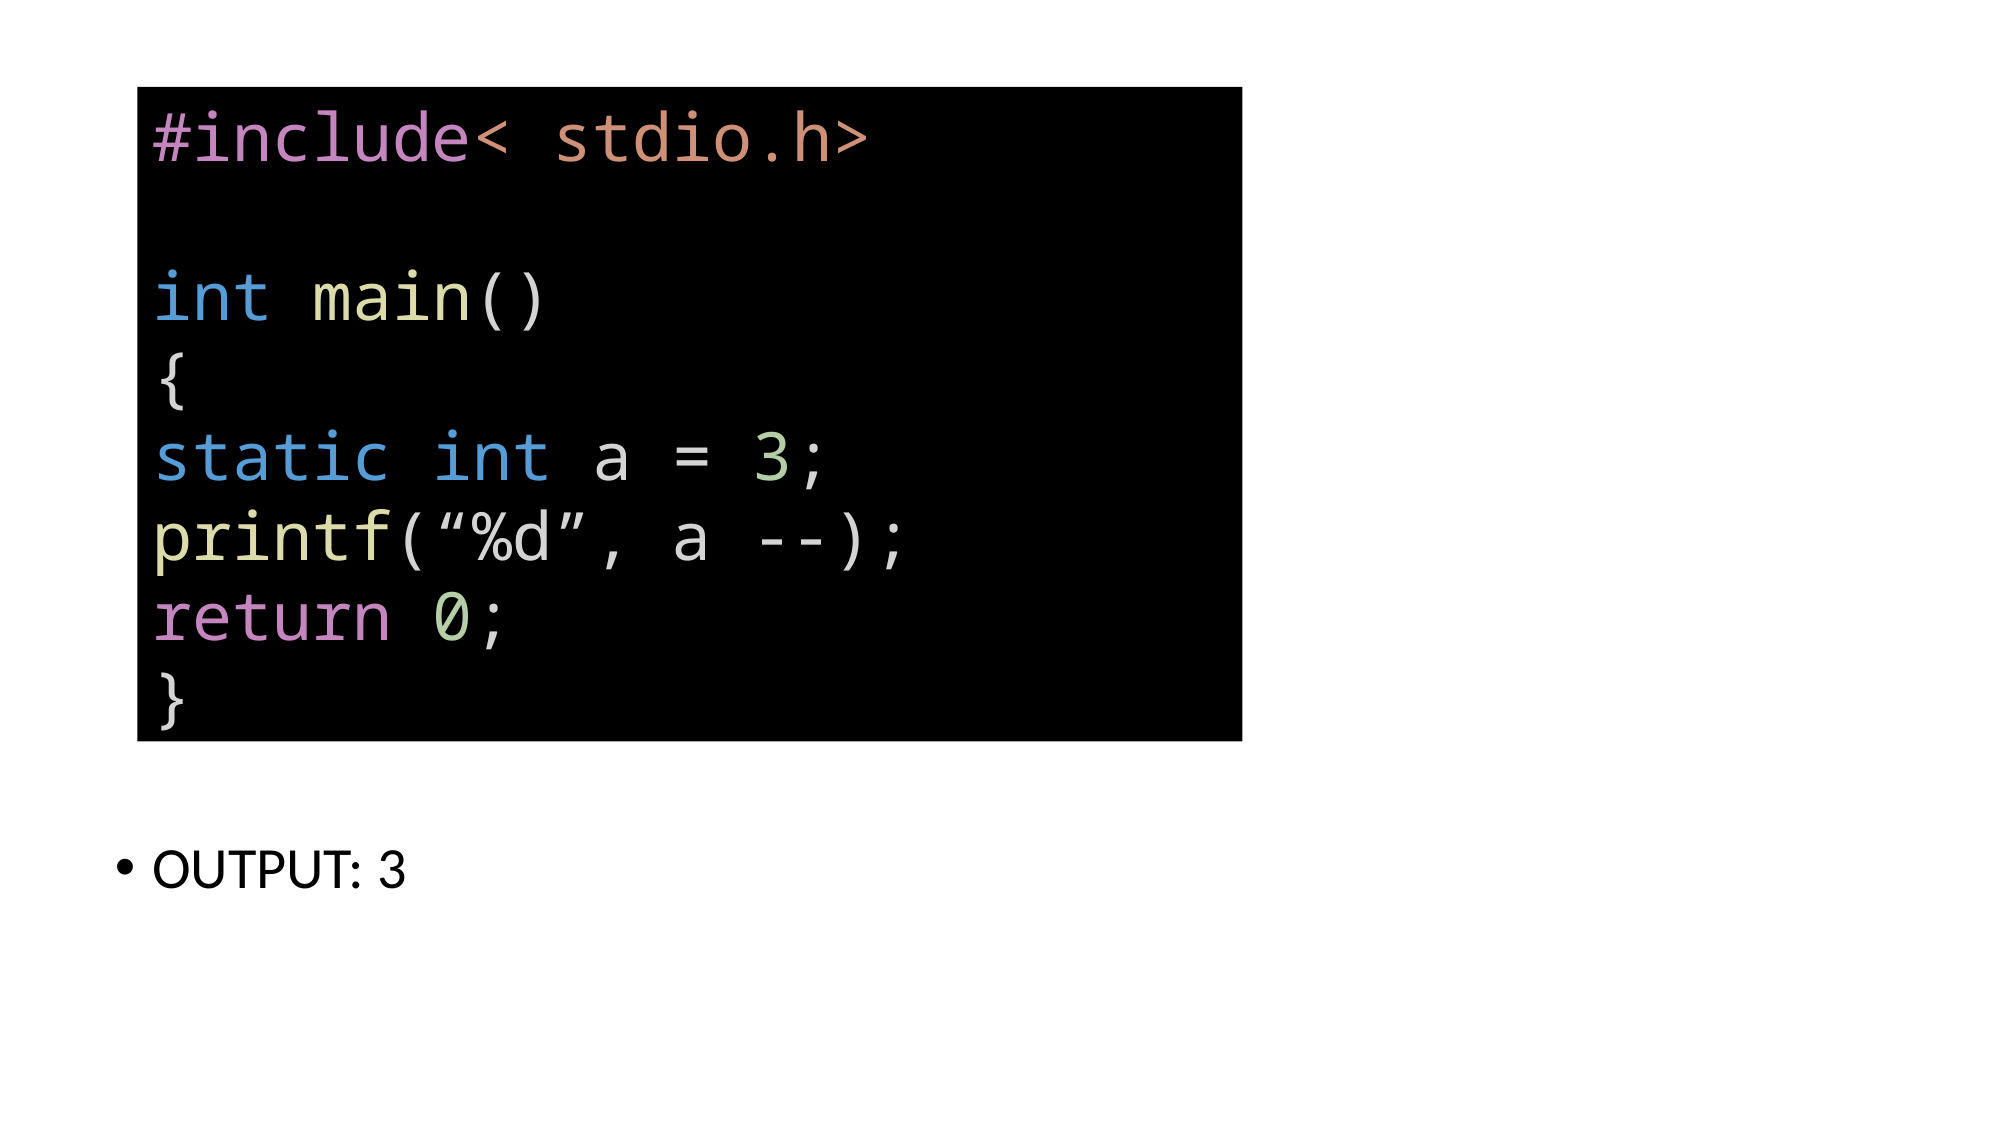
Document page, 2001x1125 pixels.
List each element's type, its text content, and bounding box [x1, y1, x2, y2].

list OUTPUT: 3 [99, 236, 1825, 951]
text_box #include< stdio.h> int main() { static int a = 3; printf(“%d”, a --); return 0; } [137, 86, 1243, 742]
